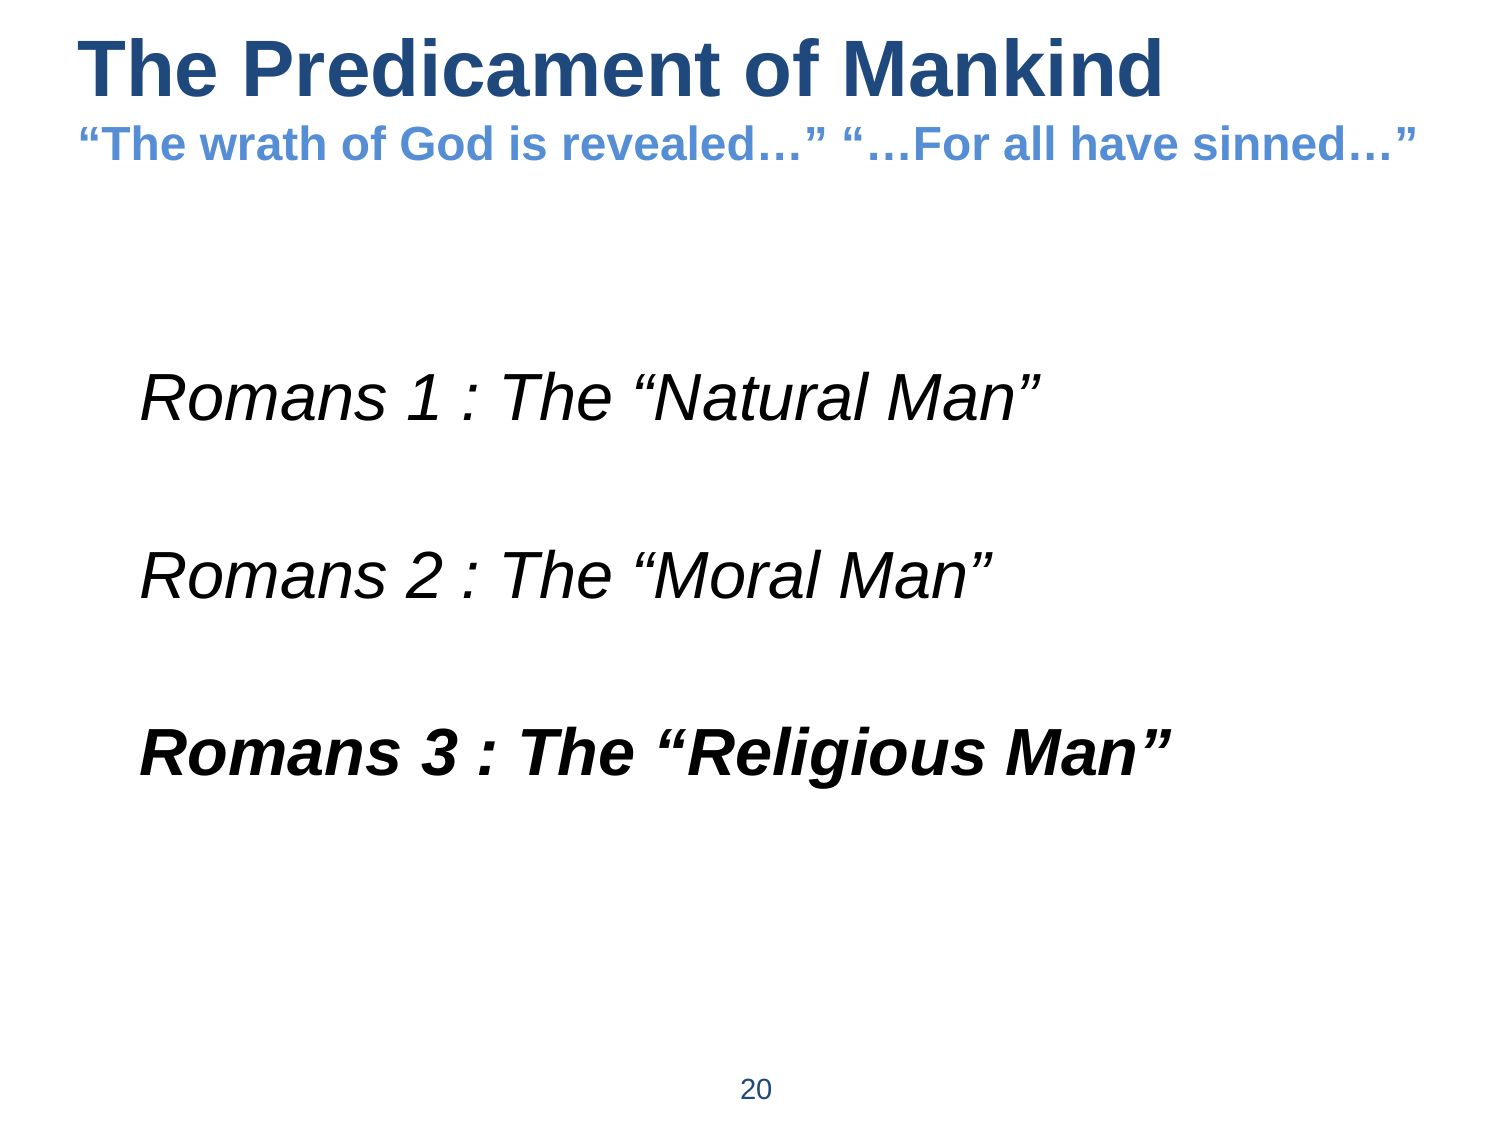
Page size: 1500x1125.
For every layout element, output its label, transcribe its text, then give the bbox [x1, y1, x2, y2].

text_box Romans 2 : The “Moral Man” [125, 524, 1438, 619]
slide_number 20 [699, 1052, 813, 1113]
text_box Romans 3 : The “Religious Man” [125, 701, 1438, 797]
text_box The Predicament of Mankind “The wrath of God is revealed…” “…For all have sinned…” [62, 0, 1438, 188]
text_box Romans 1 : The “Natural Man” [125, 346, 1438, 442]
